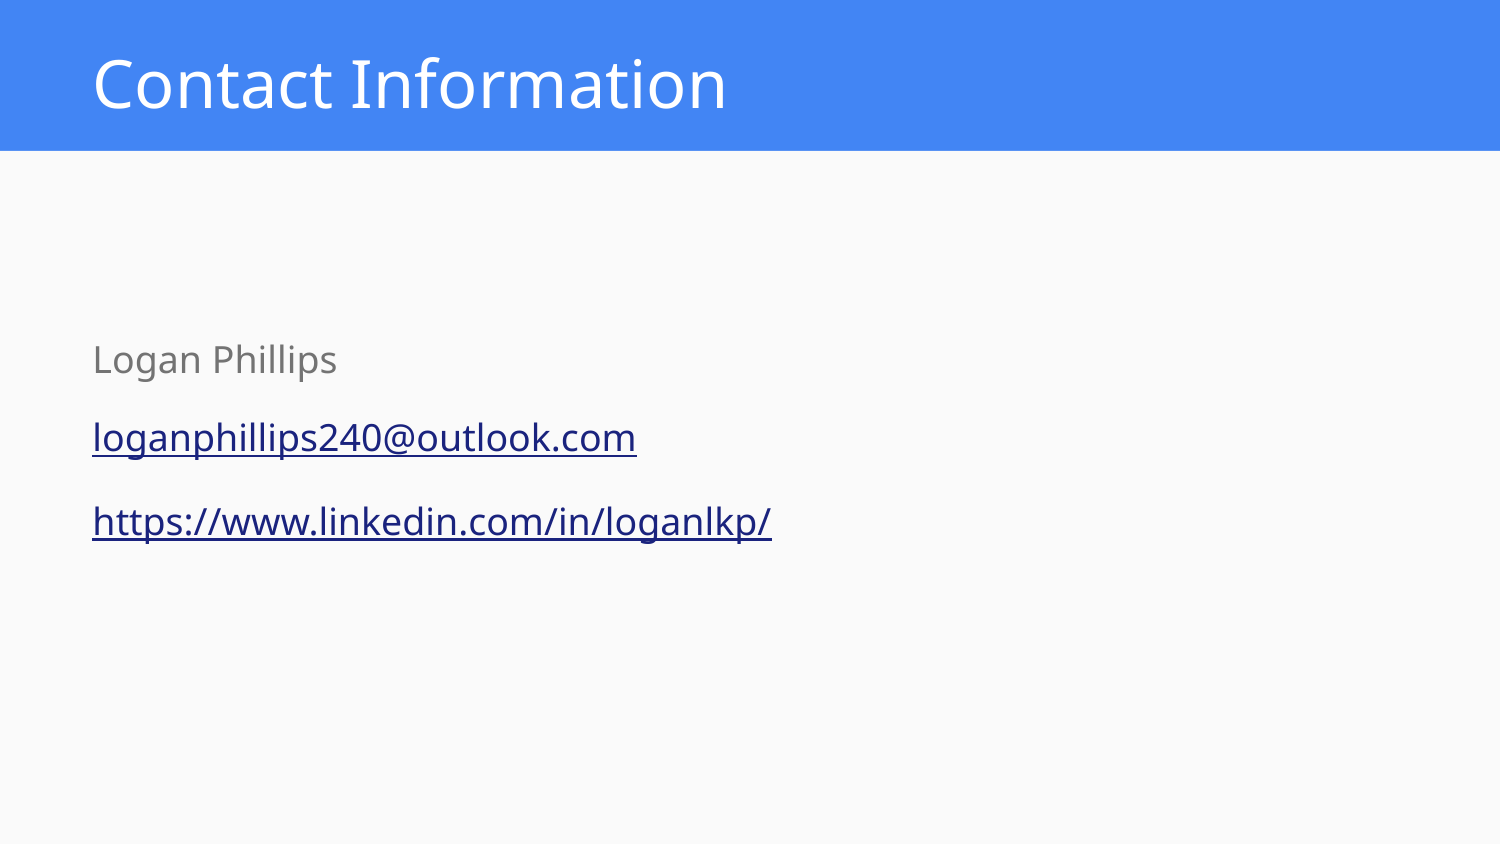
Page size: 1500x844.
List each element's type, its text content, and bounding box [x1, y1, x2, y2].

list Logan Phillips loganphillips240@outlook.com https://www.linkedin.com/in/loganlkp/ [77, 314, 1427, 760]
title Contact Information [77, 11, 1427, 138]
